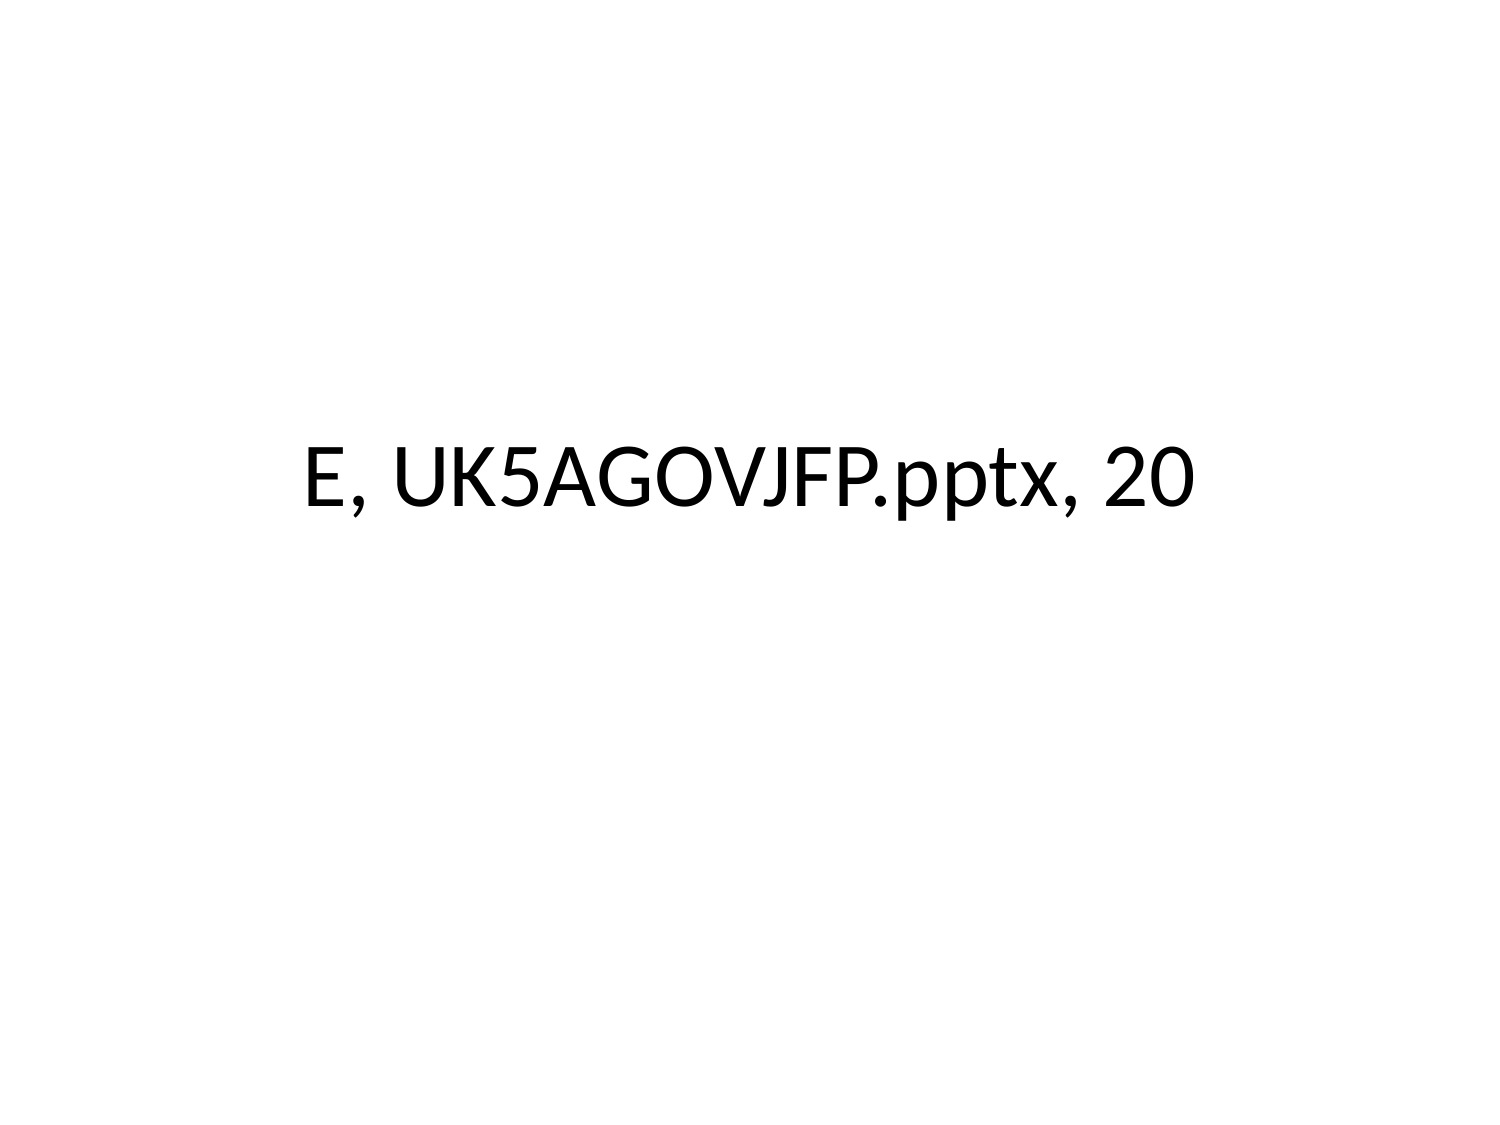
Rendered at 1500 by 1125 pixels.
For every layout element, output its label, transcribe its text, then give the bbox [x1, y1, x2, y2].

title E, UK5AGOVJFP.pptx, 20 [112, 349, 1388, 591]
